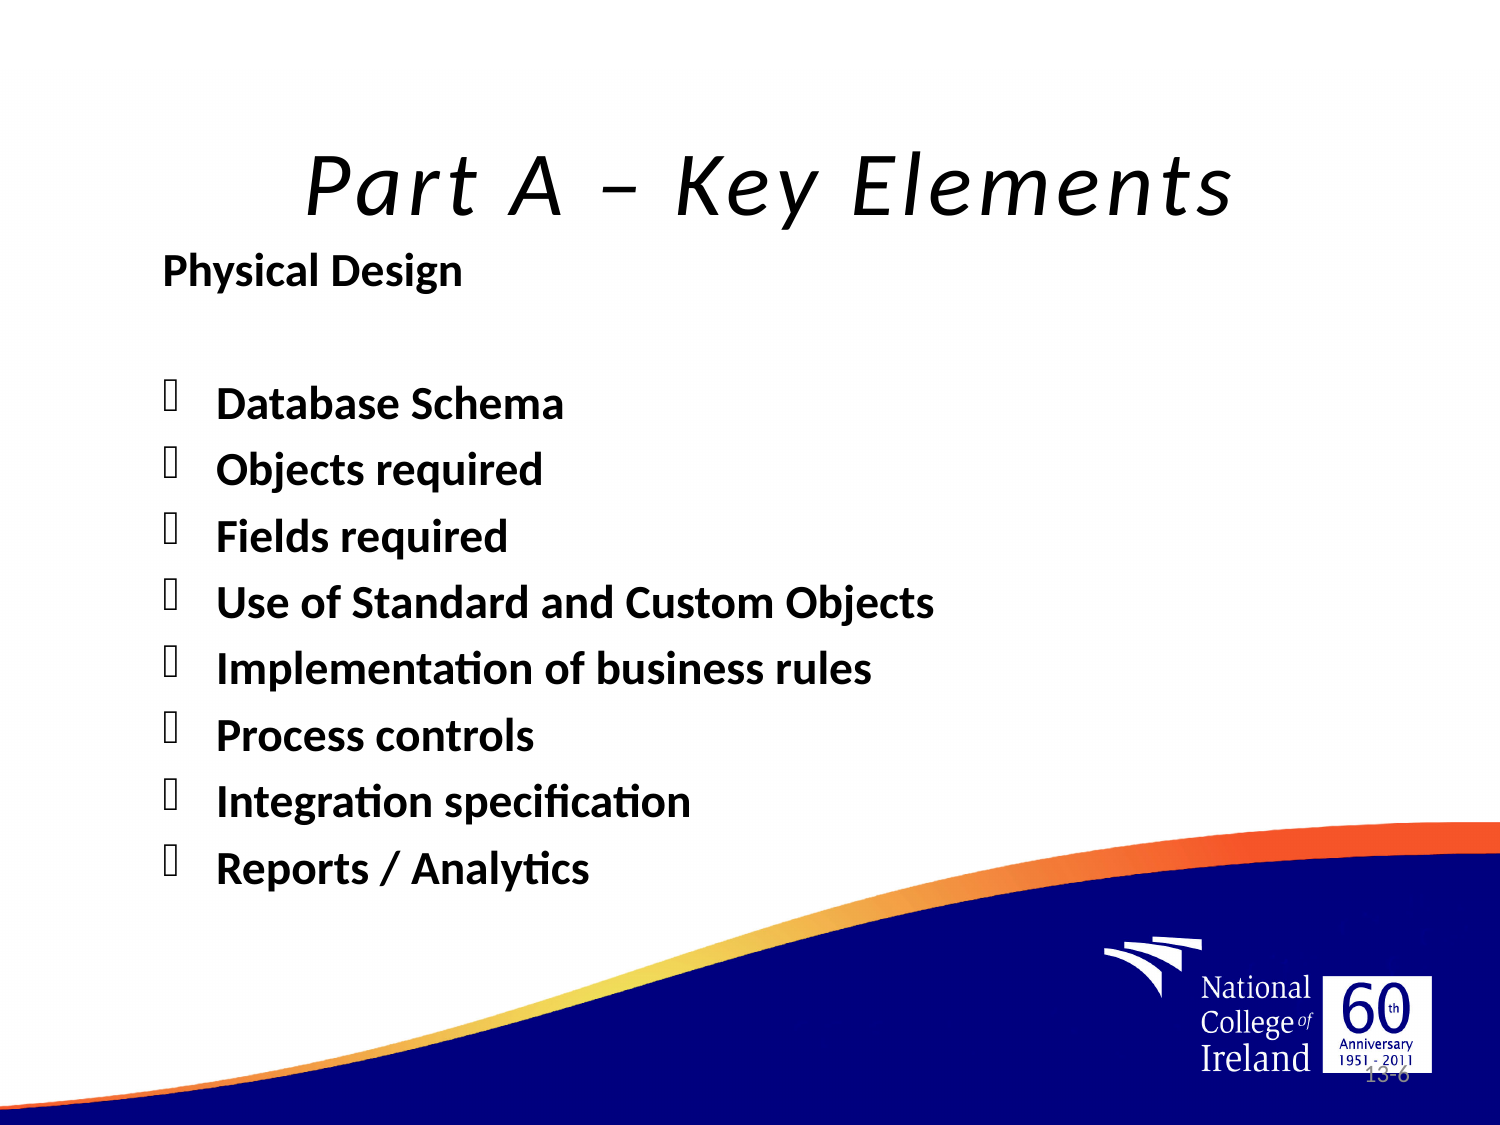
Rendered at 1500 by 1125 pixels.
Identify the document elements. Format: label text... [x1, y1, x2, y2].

slide_number 13-6 [1074, 1042, 1425, 1103]
picture [0, 69, 1500, 1125]
list Physical Design Database Schema Objects required Fields required Use of Standard and Custom Objects Implementation of business rules Process controls Integration specification Reports / Analytics [147, 231, 1311, 902]
title Part A – Key Elements [112, 107, 1425, 250]
